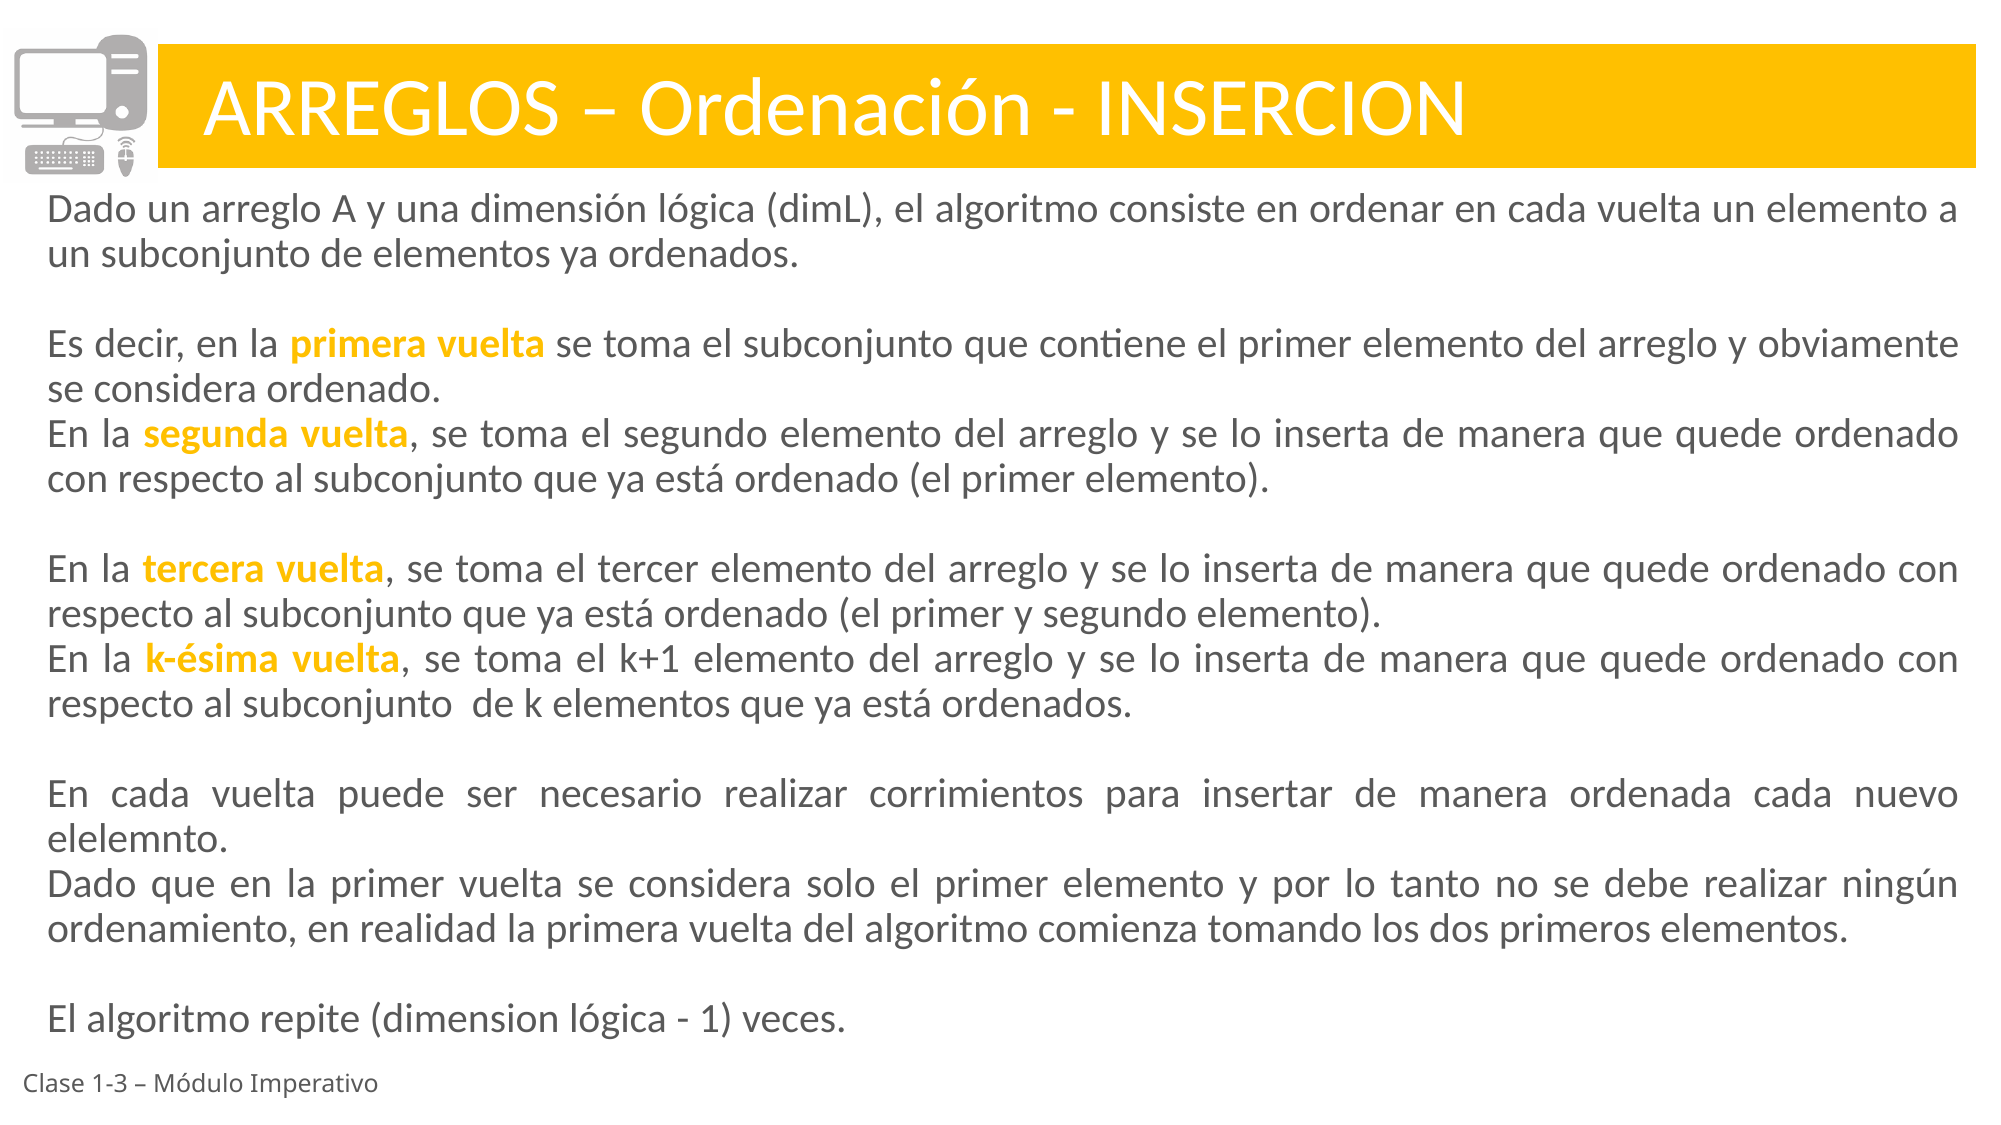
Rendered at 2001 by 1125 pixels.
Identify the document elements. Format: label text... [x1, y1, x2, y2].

text_box ARREGLOS – Ordenación - INSERCION [188, 44, 1613, 160]
text_box [163, 45, 1976, 167]
text_box Dado un arreglo A y una dimensión lógica (dimL), el algoritmo consiste en ordenar en cada vuelta un elemento a un subconjunto de elementos ya ordenados. Es decir, en la primera vuelta se toma el subconjunto que contiene el primer elemento del arreglo y obviamente se considera ordenado. En la segunda vuelta, se toma el segundo elemento del arreglo y se lo inserta de manera que quede ordenado con respecto al subconjunto que ya está ordenado (el primer elemento). En la tercera vuelta, se toma el tercer elemento del arreglo y se lo inserta de manera que quede ordenado con respecto al subconjunto que ya está ordenado (el primer y segundo elemento). En la k-ésima vuelta, se toma el k+1 elemento del arreglo y se lo inserta de manera que quede ordenado con respecto al subconjunto de k elementos que ya está ordenados. En cada vuelta puede ser necesario realizar corrimientos para insertar de manera ordenada cada nuevo elelemnto. Dado que en la primer vuelta se considera solo el primer elemento y por lo tanto no se debe realizar ningún ordenamiento, en realidad la primera vuelta del algoritmo comienza tomando los dos primeros elementos. El algoritmo repite (dimension lógica - 1) veces. [32, 178, 1976, 1082]
picture [3, 28, 158, 183]
text_box Clase 1-3 – Módulo Imperativo [7, 1046, 483, 1118]
